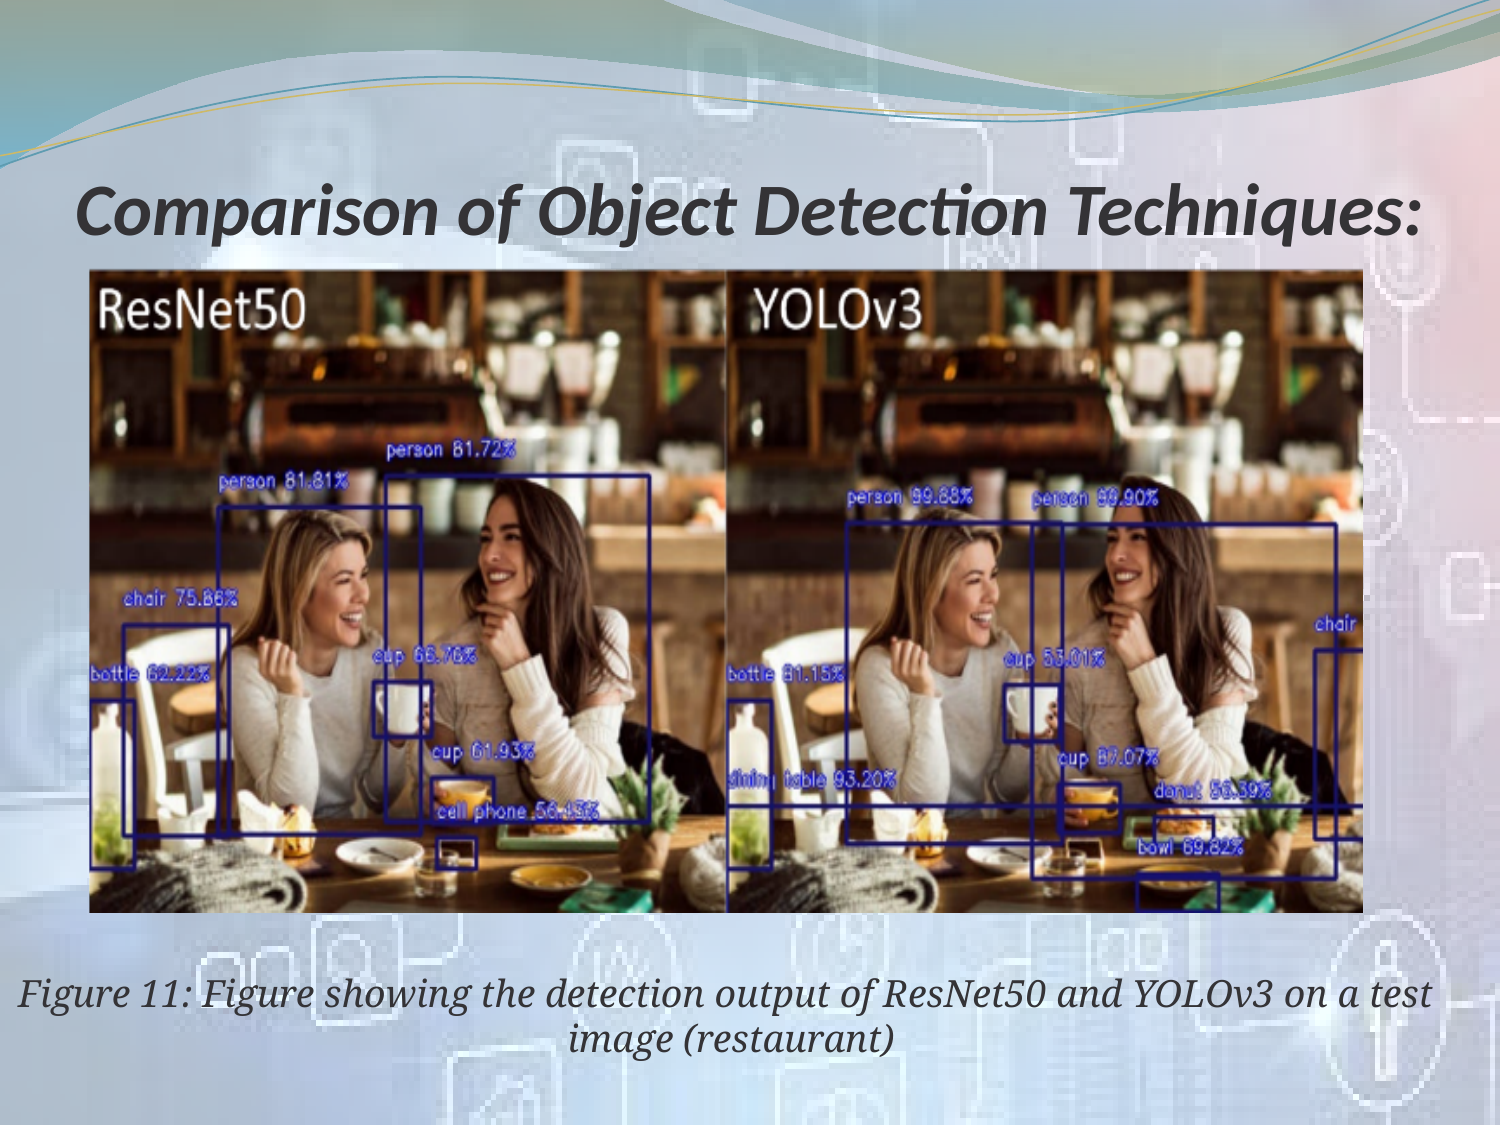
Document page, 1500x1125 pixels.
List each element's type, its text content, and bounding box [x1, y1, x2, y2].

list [62, 249, 1363, 913]
title Comparison of Object Detection Techniques: [75, 115, 1425, 250]
text_box Figure 11: Figure showing the detection output of ResNet50 and YOLOv3 on a test image (restaurant) [3, 963, 1450, 1068]
